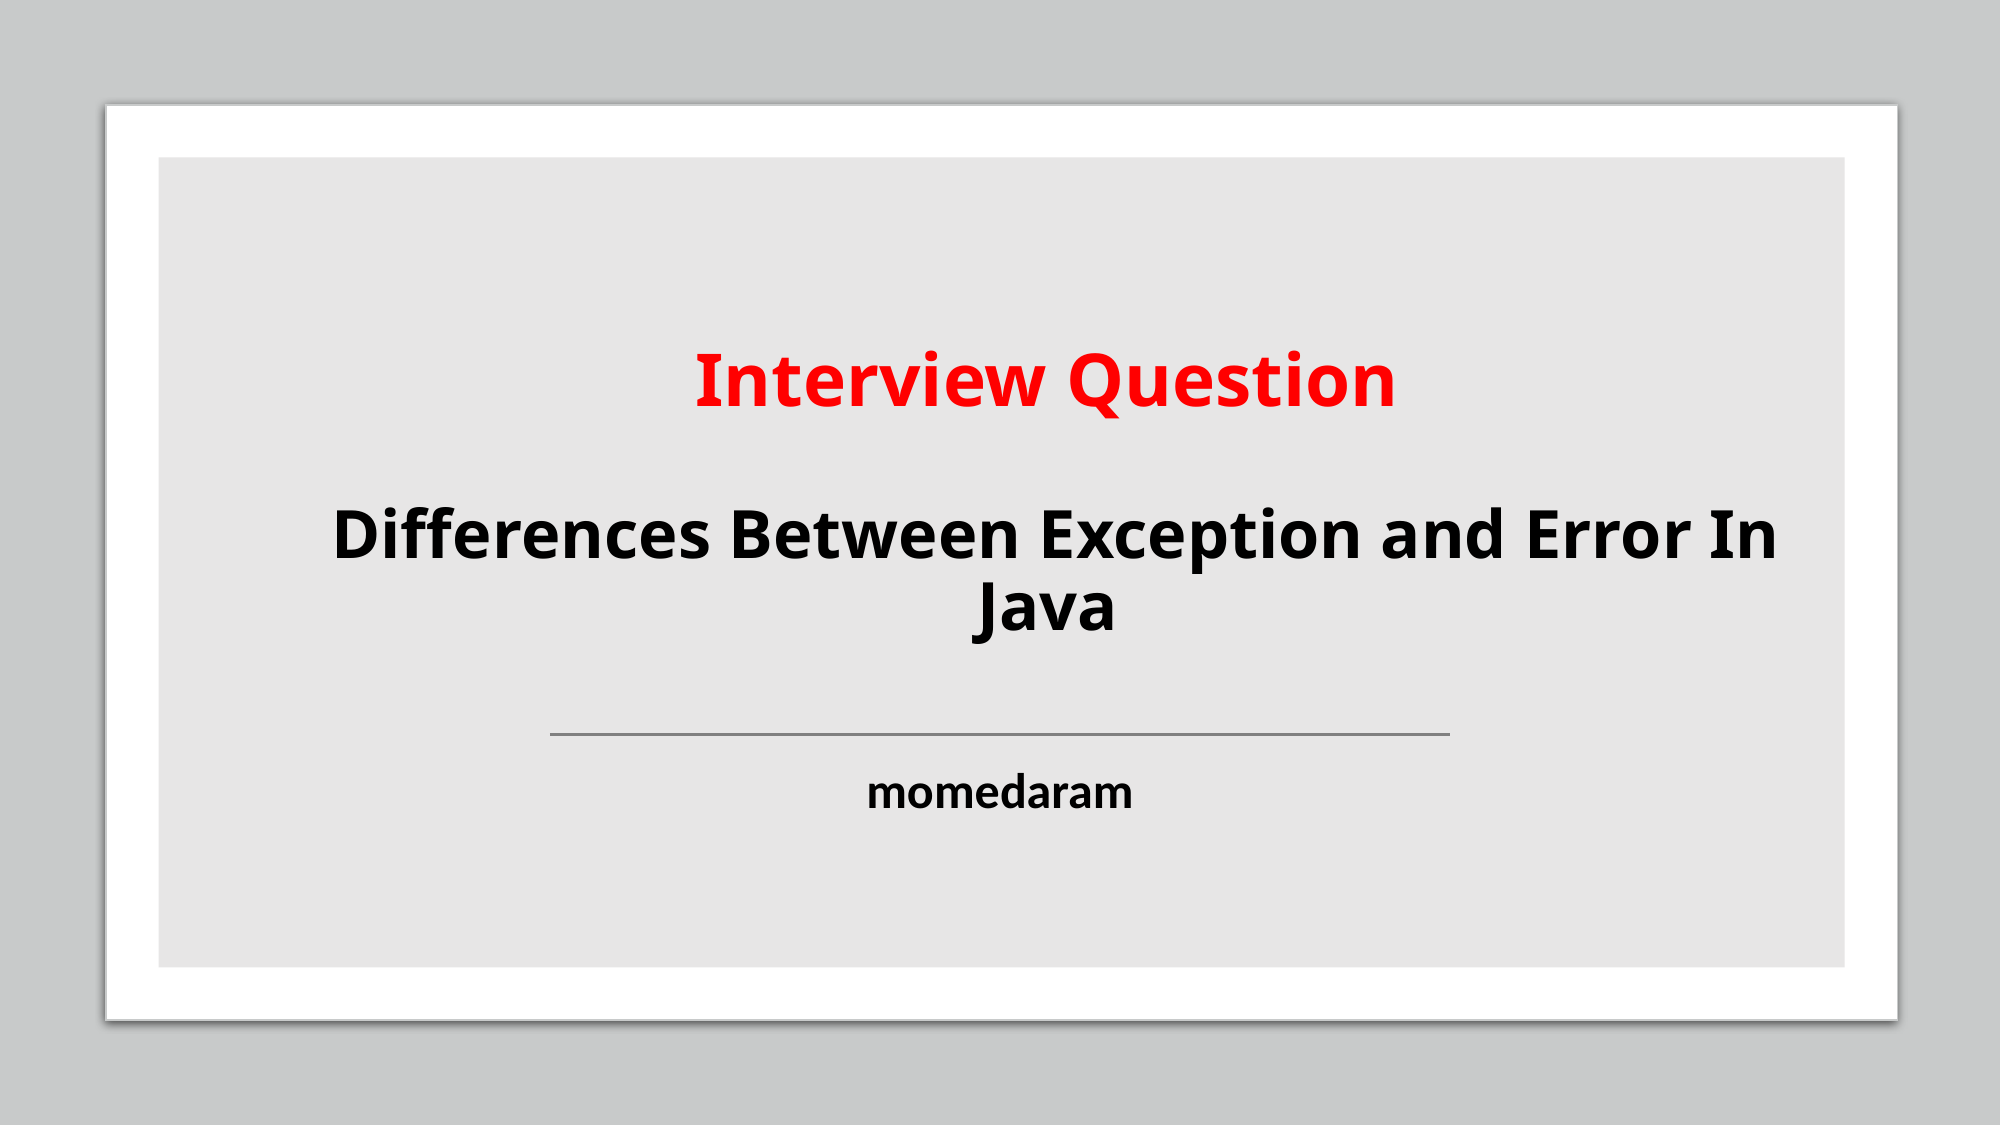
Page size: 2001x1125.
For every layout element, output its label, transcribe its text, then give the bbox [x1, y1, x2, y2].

text_box [0, 0, 2000, 1125]
text_box [158, 156, 1846, 968]
text_box [105, 104, 1898, 1021]
title Interview Question Differences Between Exception and Error In Java [249, 225, 1845, 653]
subtitle momedaram [249, 757, 1750, 913]
